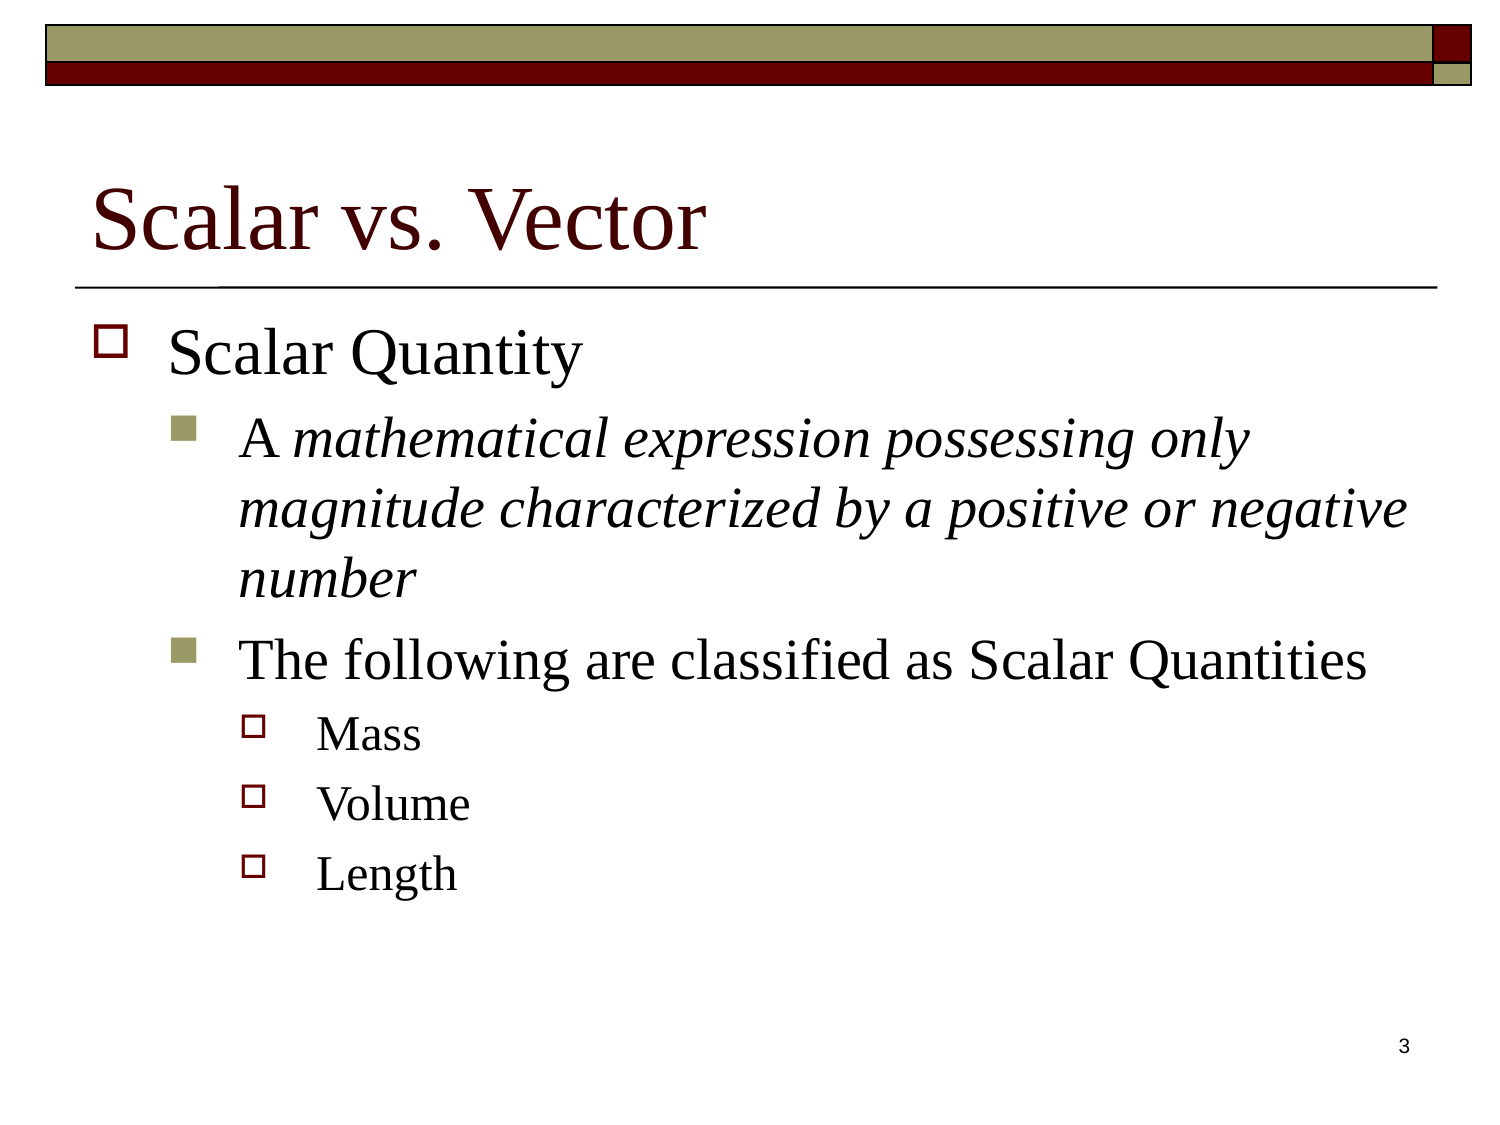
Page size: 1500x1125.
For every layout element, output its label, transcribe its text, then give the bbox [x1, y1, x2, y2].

slide_number 3 [1112, 1024, 1426, 1101]
title Scalar vs. Vector [74, 87, 1426, 276]
list Scalar Quantity A mathematical expression possessing only magnitude characterized by a positive or negative number The following are classified as Scalar Quantities Mass Volume Length [74, 299, 1426, 1006]
